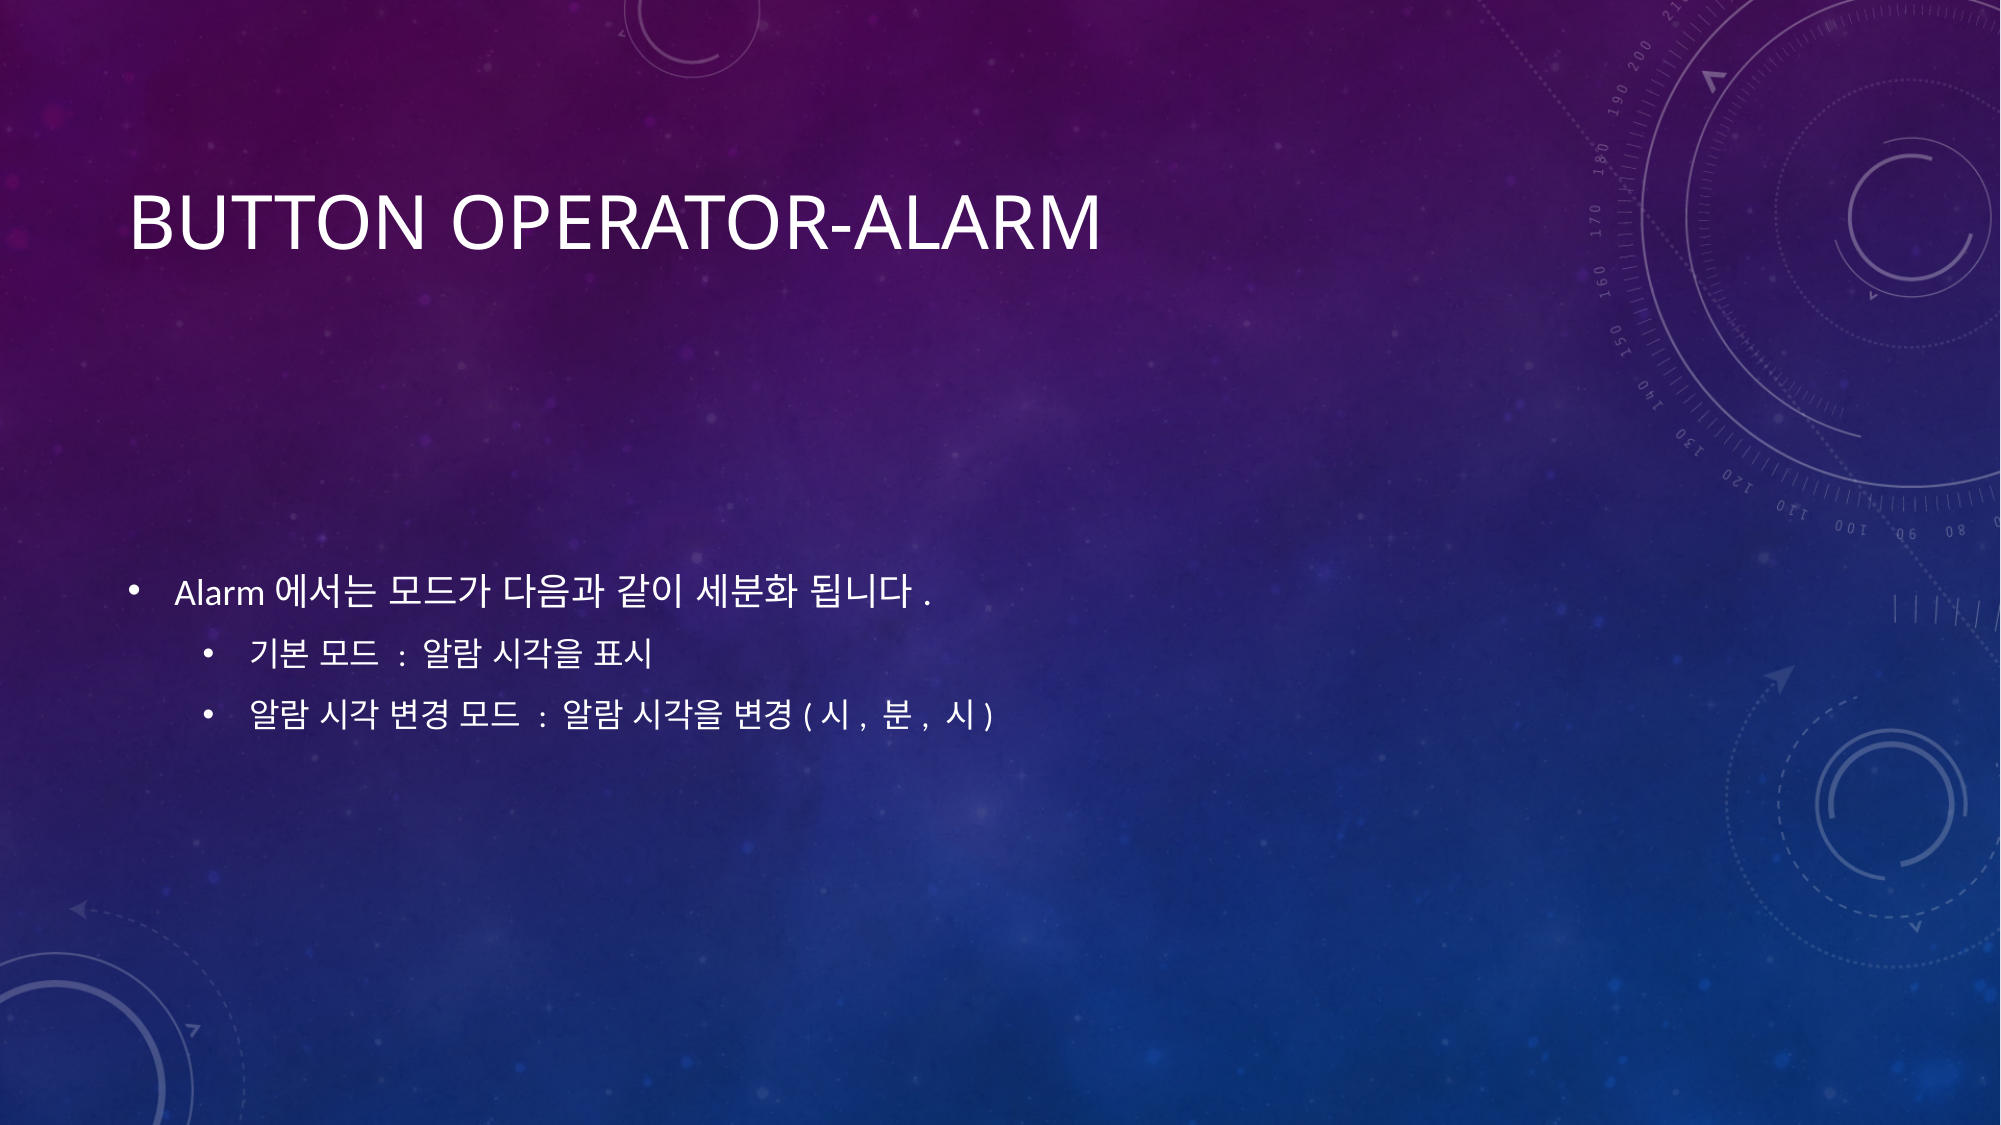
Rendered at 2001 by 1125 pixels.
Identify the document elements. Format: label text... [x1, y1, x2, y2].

title button operator-alarm [112, 99, 1775, 339]
picture [0, 0, 2001, 1125]
list Alarm에서는 모드가 다음과 같이 세분화 됩니다. 기본 모드 : 알람 시각을 표시 알람 시각 변경 모드 : 알람 시각을 변경(시, 분, 시) [112, 351, 1775, 950]
